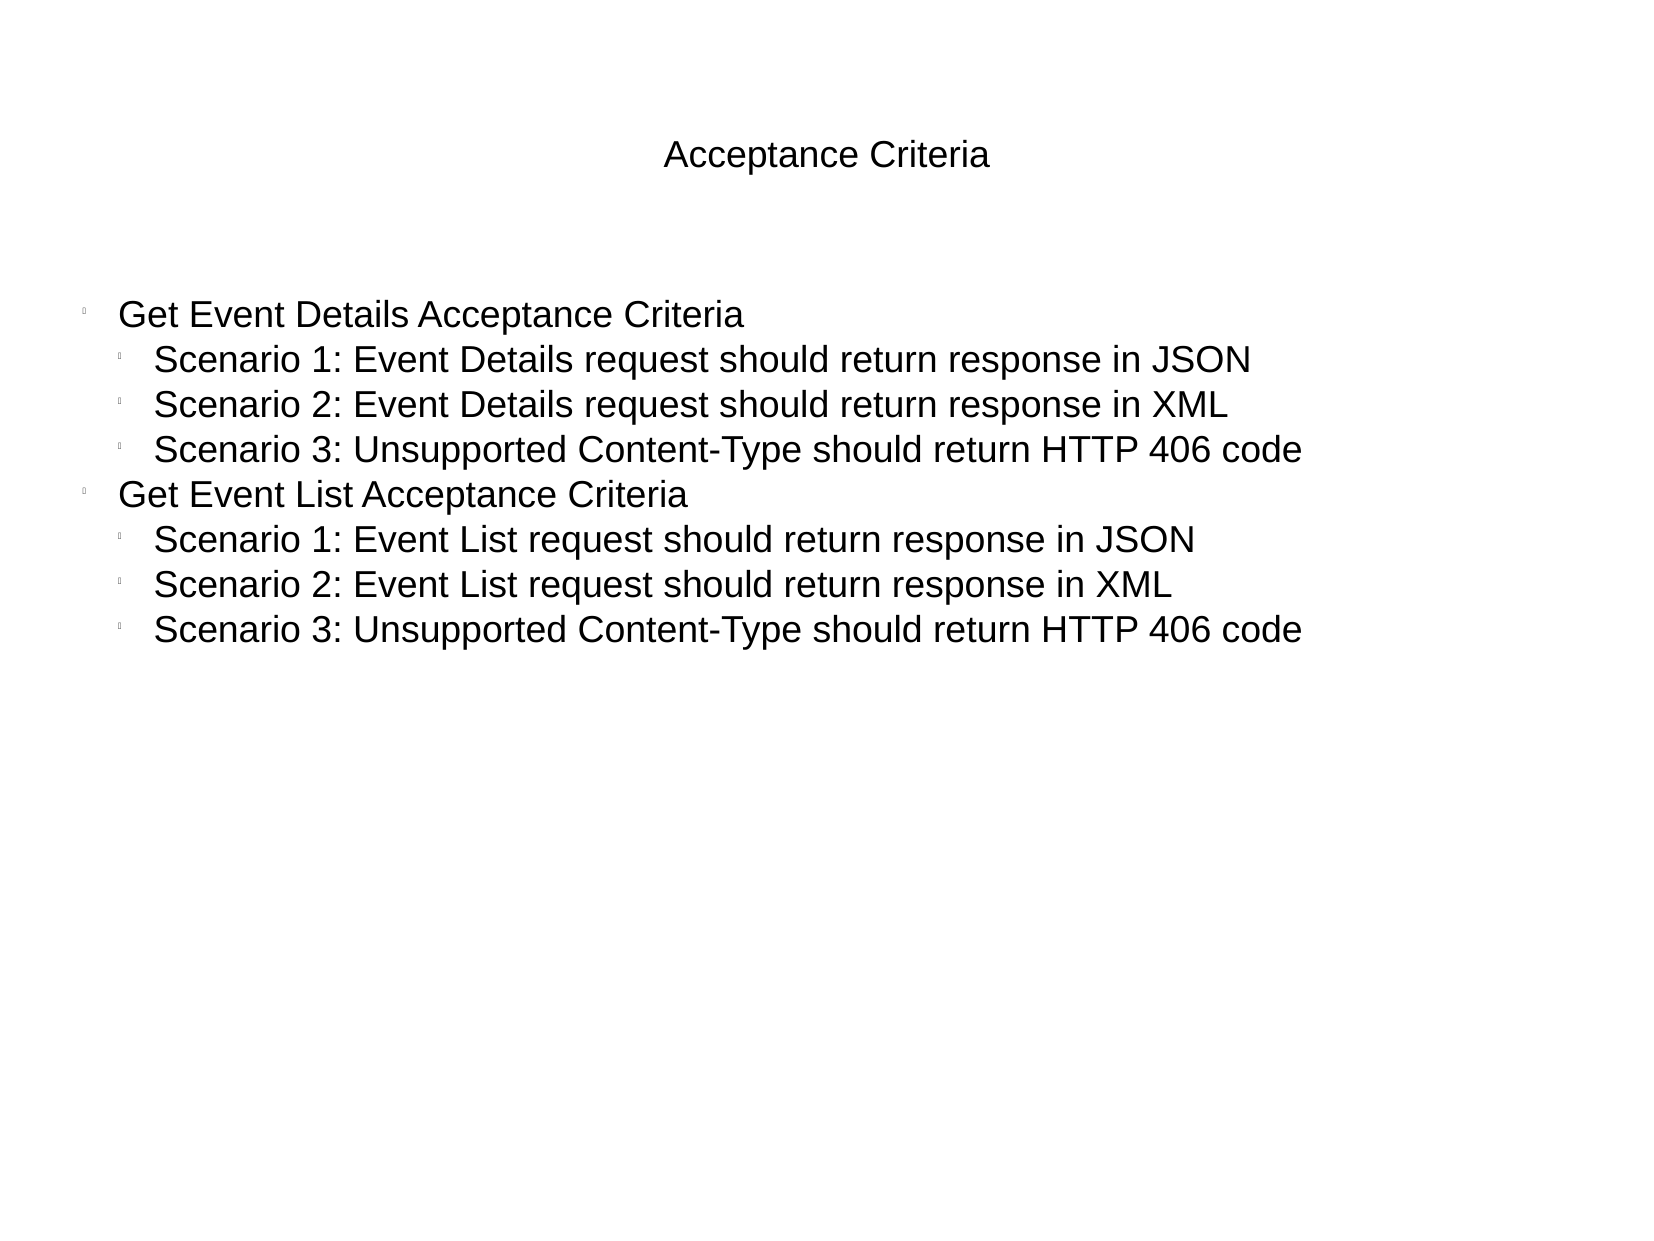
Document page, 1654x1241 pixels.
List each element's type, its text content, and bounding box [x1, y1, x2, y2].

text_box Acceptance Criteria [82, 49, 1571, 257]
text_box Get Event Details Acceptance Criteria Scenario 1: Event Details request should return response in JSON Scenario 2: Event Details request should return response in XML Scenario 3: Unsupported Content-Type should return HTTP 406 code Get Event List Acceptance Criteria Scenario 1: Event List request should return response in JSON Scenario 2: Event List request should return response in XML Scenario 3: Unsupported Content-Type should return HTTP 406 code [82, 290, 1538, 1010]
